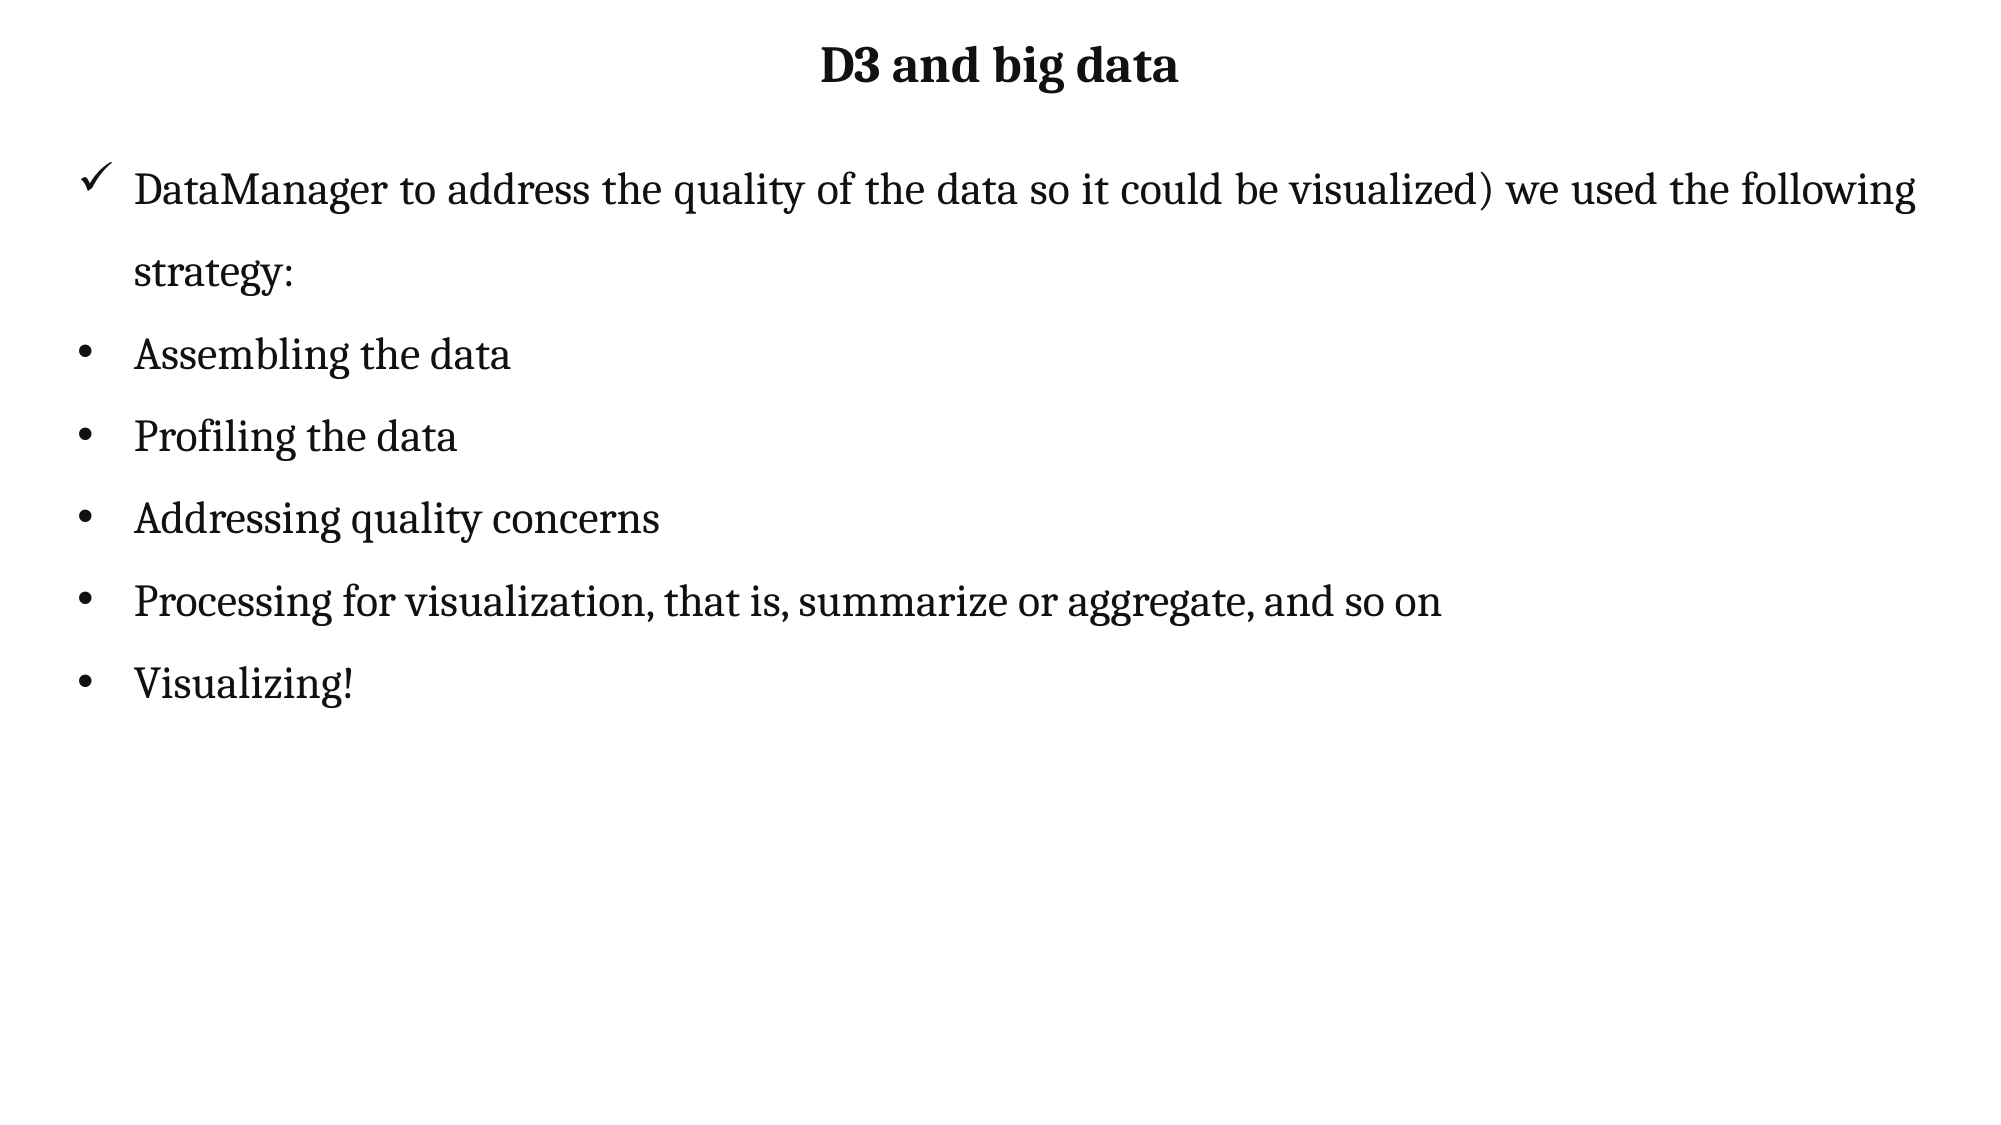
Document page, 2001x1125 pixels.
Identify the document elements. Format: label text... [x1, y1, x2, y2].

title D3 and big data [0, 7, 2000, 124]
text_box DataManager to address the quality of the data so it could be visualized) we used the following strategy: Assembling the data Profiling the data Addressing quality concerns Processing for visualization, that is, summarize or aggregate, and so on Visualizing! [62, 123, 1933, 1070]
